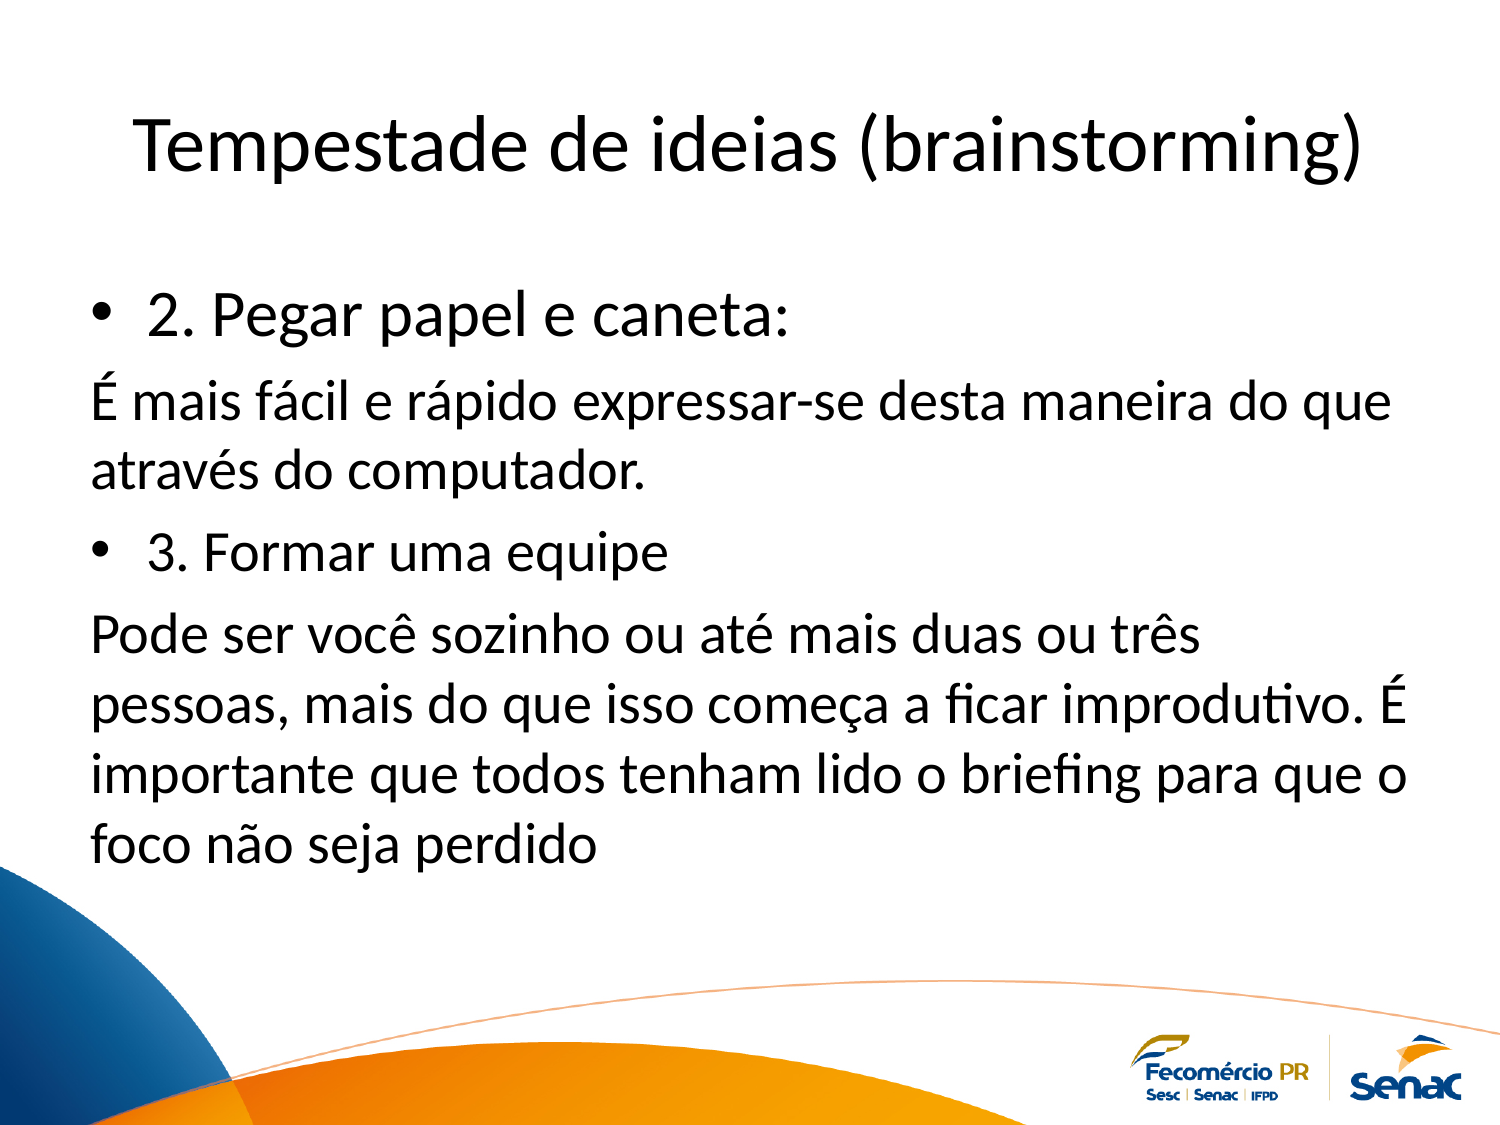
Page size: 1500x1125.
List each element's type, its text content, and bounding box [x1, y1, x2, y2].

picture [0, 0, 1500, 1125]
list 2. Pegar papel e caneta: É mais fácil e rápido expressar-se desta maneira do que através do computador. 3. Formar uma equipe Pode ser você sozinho ou até mais duas ou três pessoas, mais do que isso começa a ficar improdutivo. É importante que todos tenham lido o briefing para que o foco não seja perdido [75, 262, 1425, 1005]
title Tempestade de ideias (brainstorming) [75, 45, 1425, 233]
